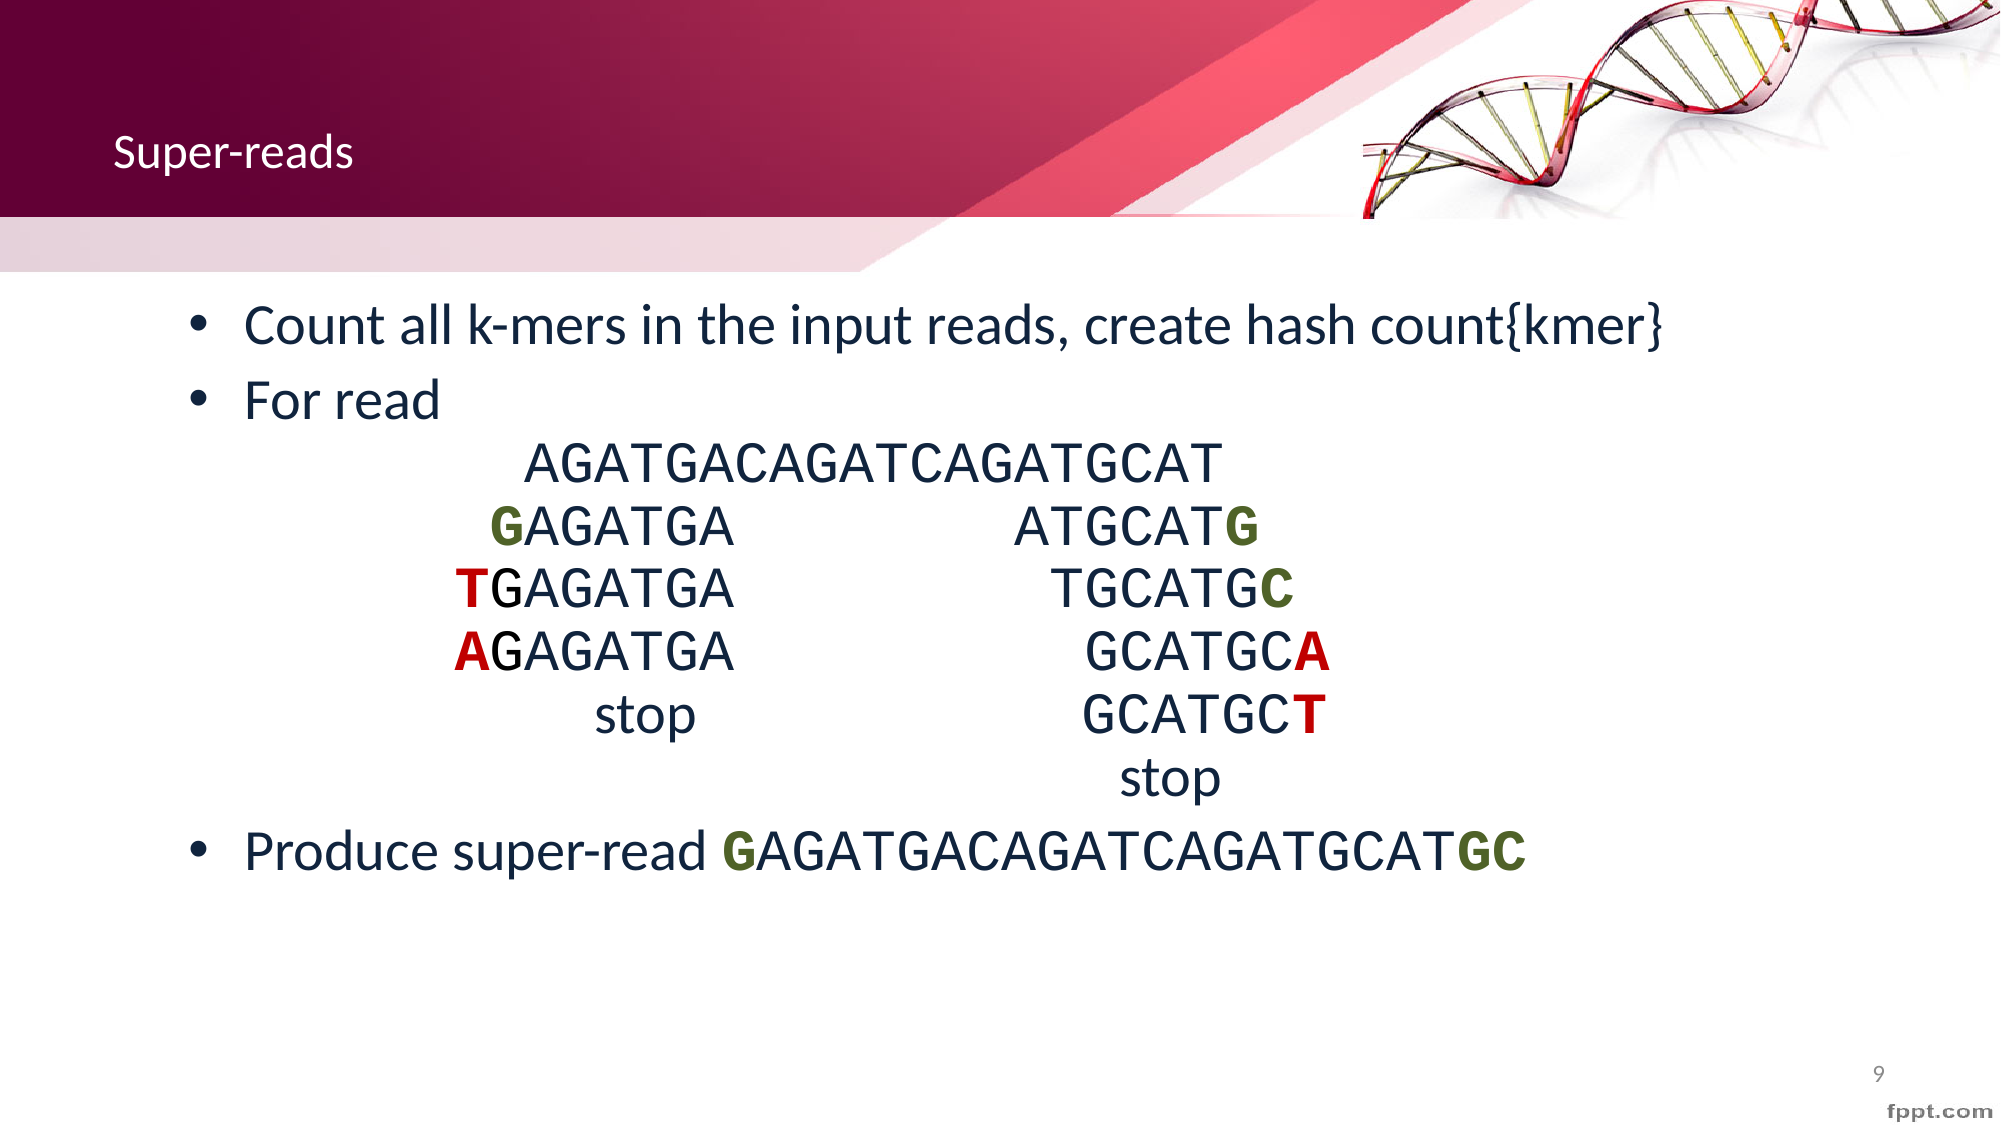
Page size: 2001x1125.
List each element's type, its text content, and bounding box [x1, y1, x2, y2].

title Super-reads [98, 111, 1899, 187]
list Count all k-mers in the input reads, create hash count{kmer} For read AGATGACAGATCAGATGCAT GAGATGA ATGCATG TGAGATGA TGCATGC AGAGATGA GCATGCA stop GCATGCT stop Produce super-read GAGATGACAGATCAGATGCATGC Many short reads extend to the same super-read!!! [173, 286, 1927, 1100]
picture [0, 0, 2001, 1125]
